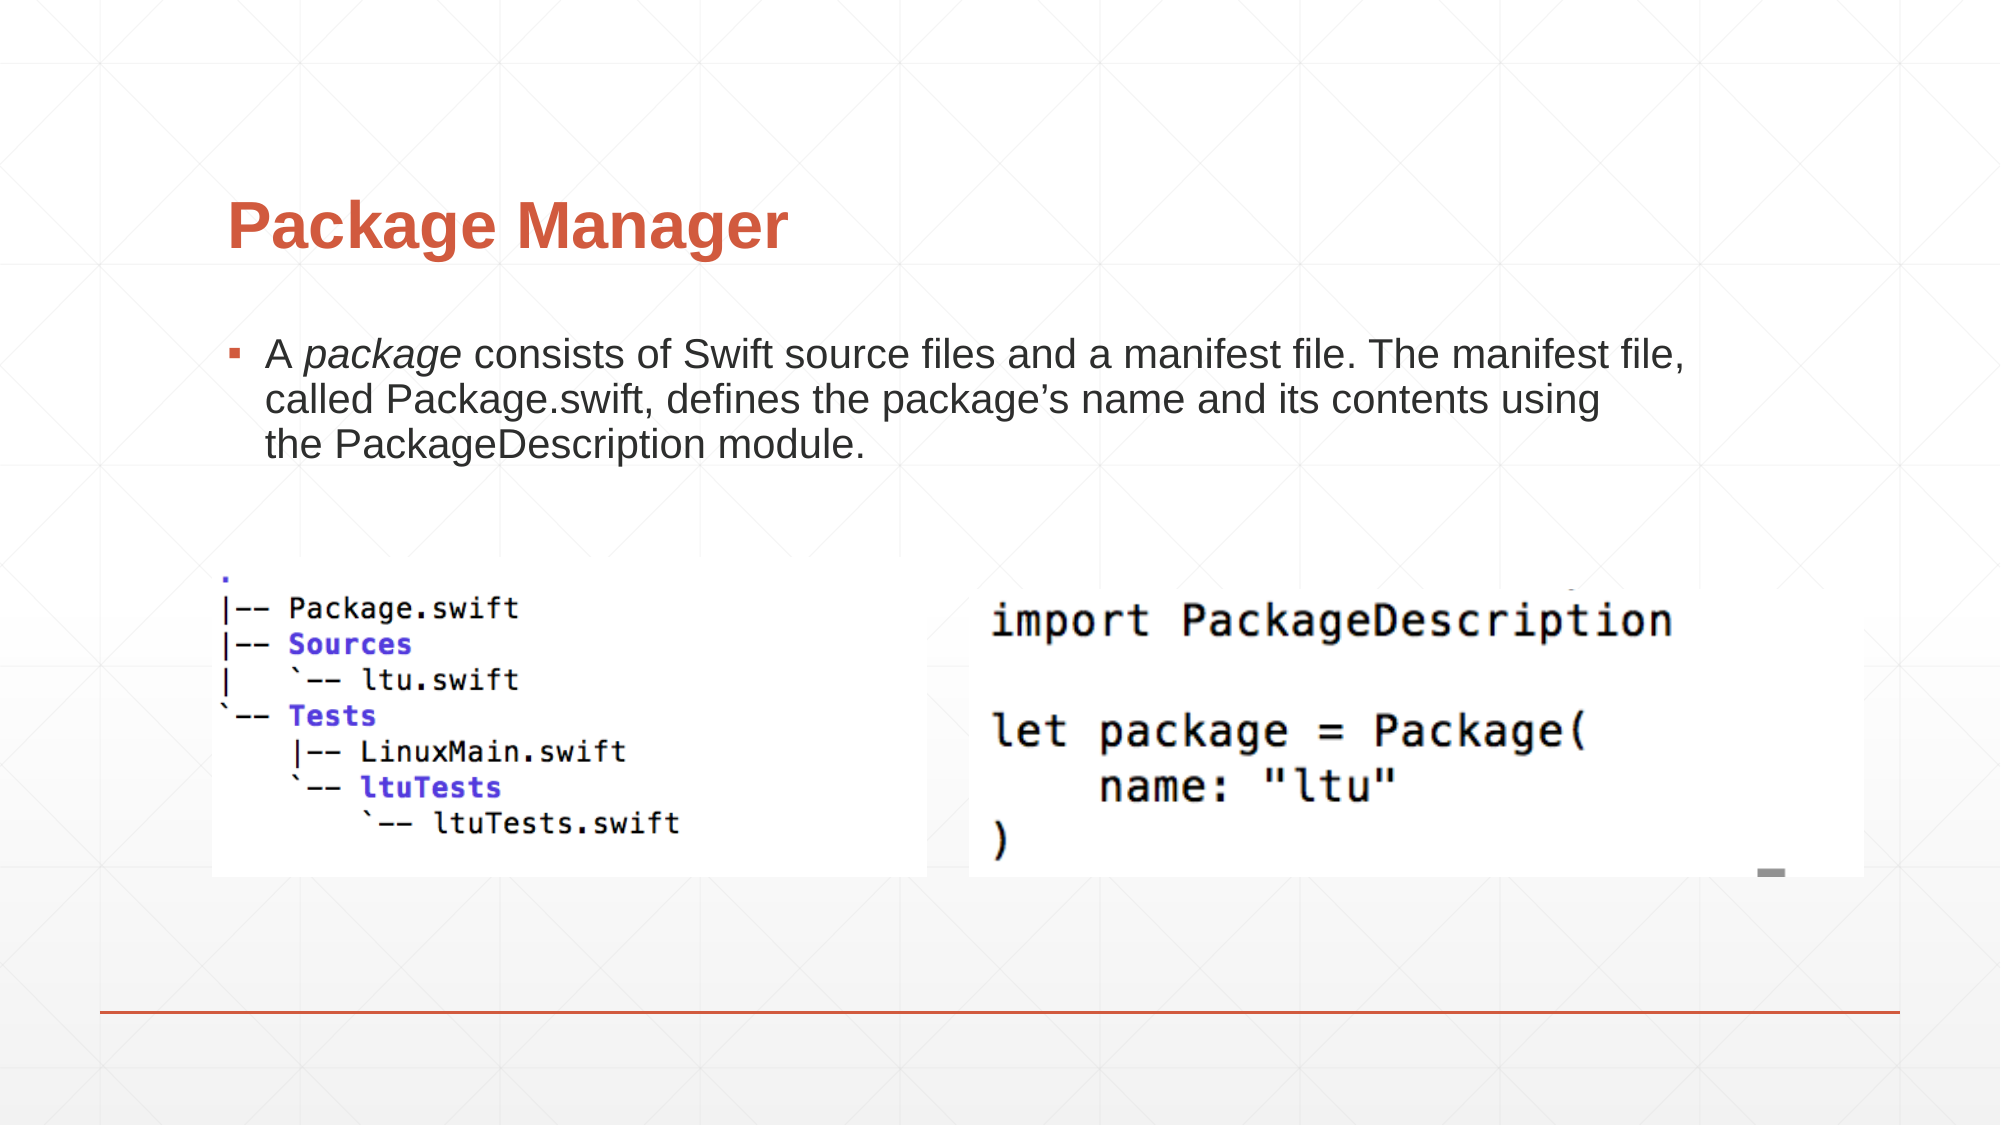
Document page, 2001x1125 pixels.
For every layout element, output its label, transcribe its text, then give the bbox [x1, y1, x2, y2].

picture [212, 557, 927, 877]
list A package consists of Swift source files and a manifest file. The manifest file, called Package.swift, defines the package’s name and its contents using the PackageDescription module. [212, 324, 1788, 950]
picture [969, 589, 1864, 877]
title Package Manager [212, 82, 1788, 271]
